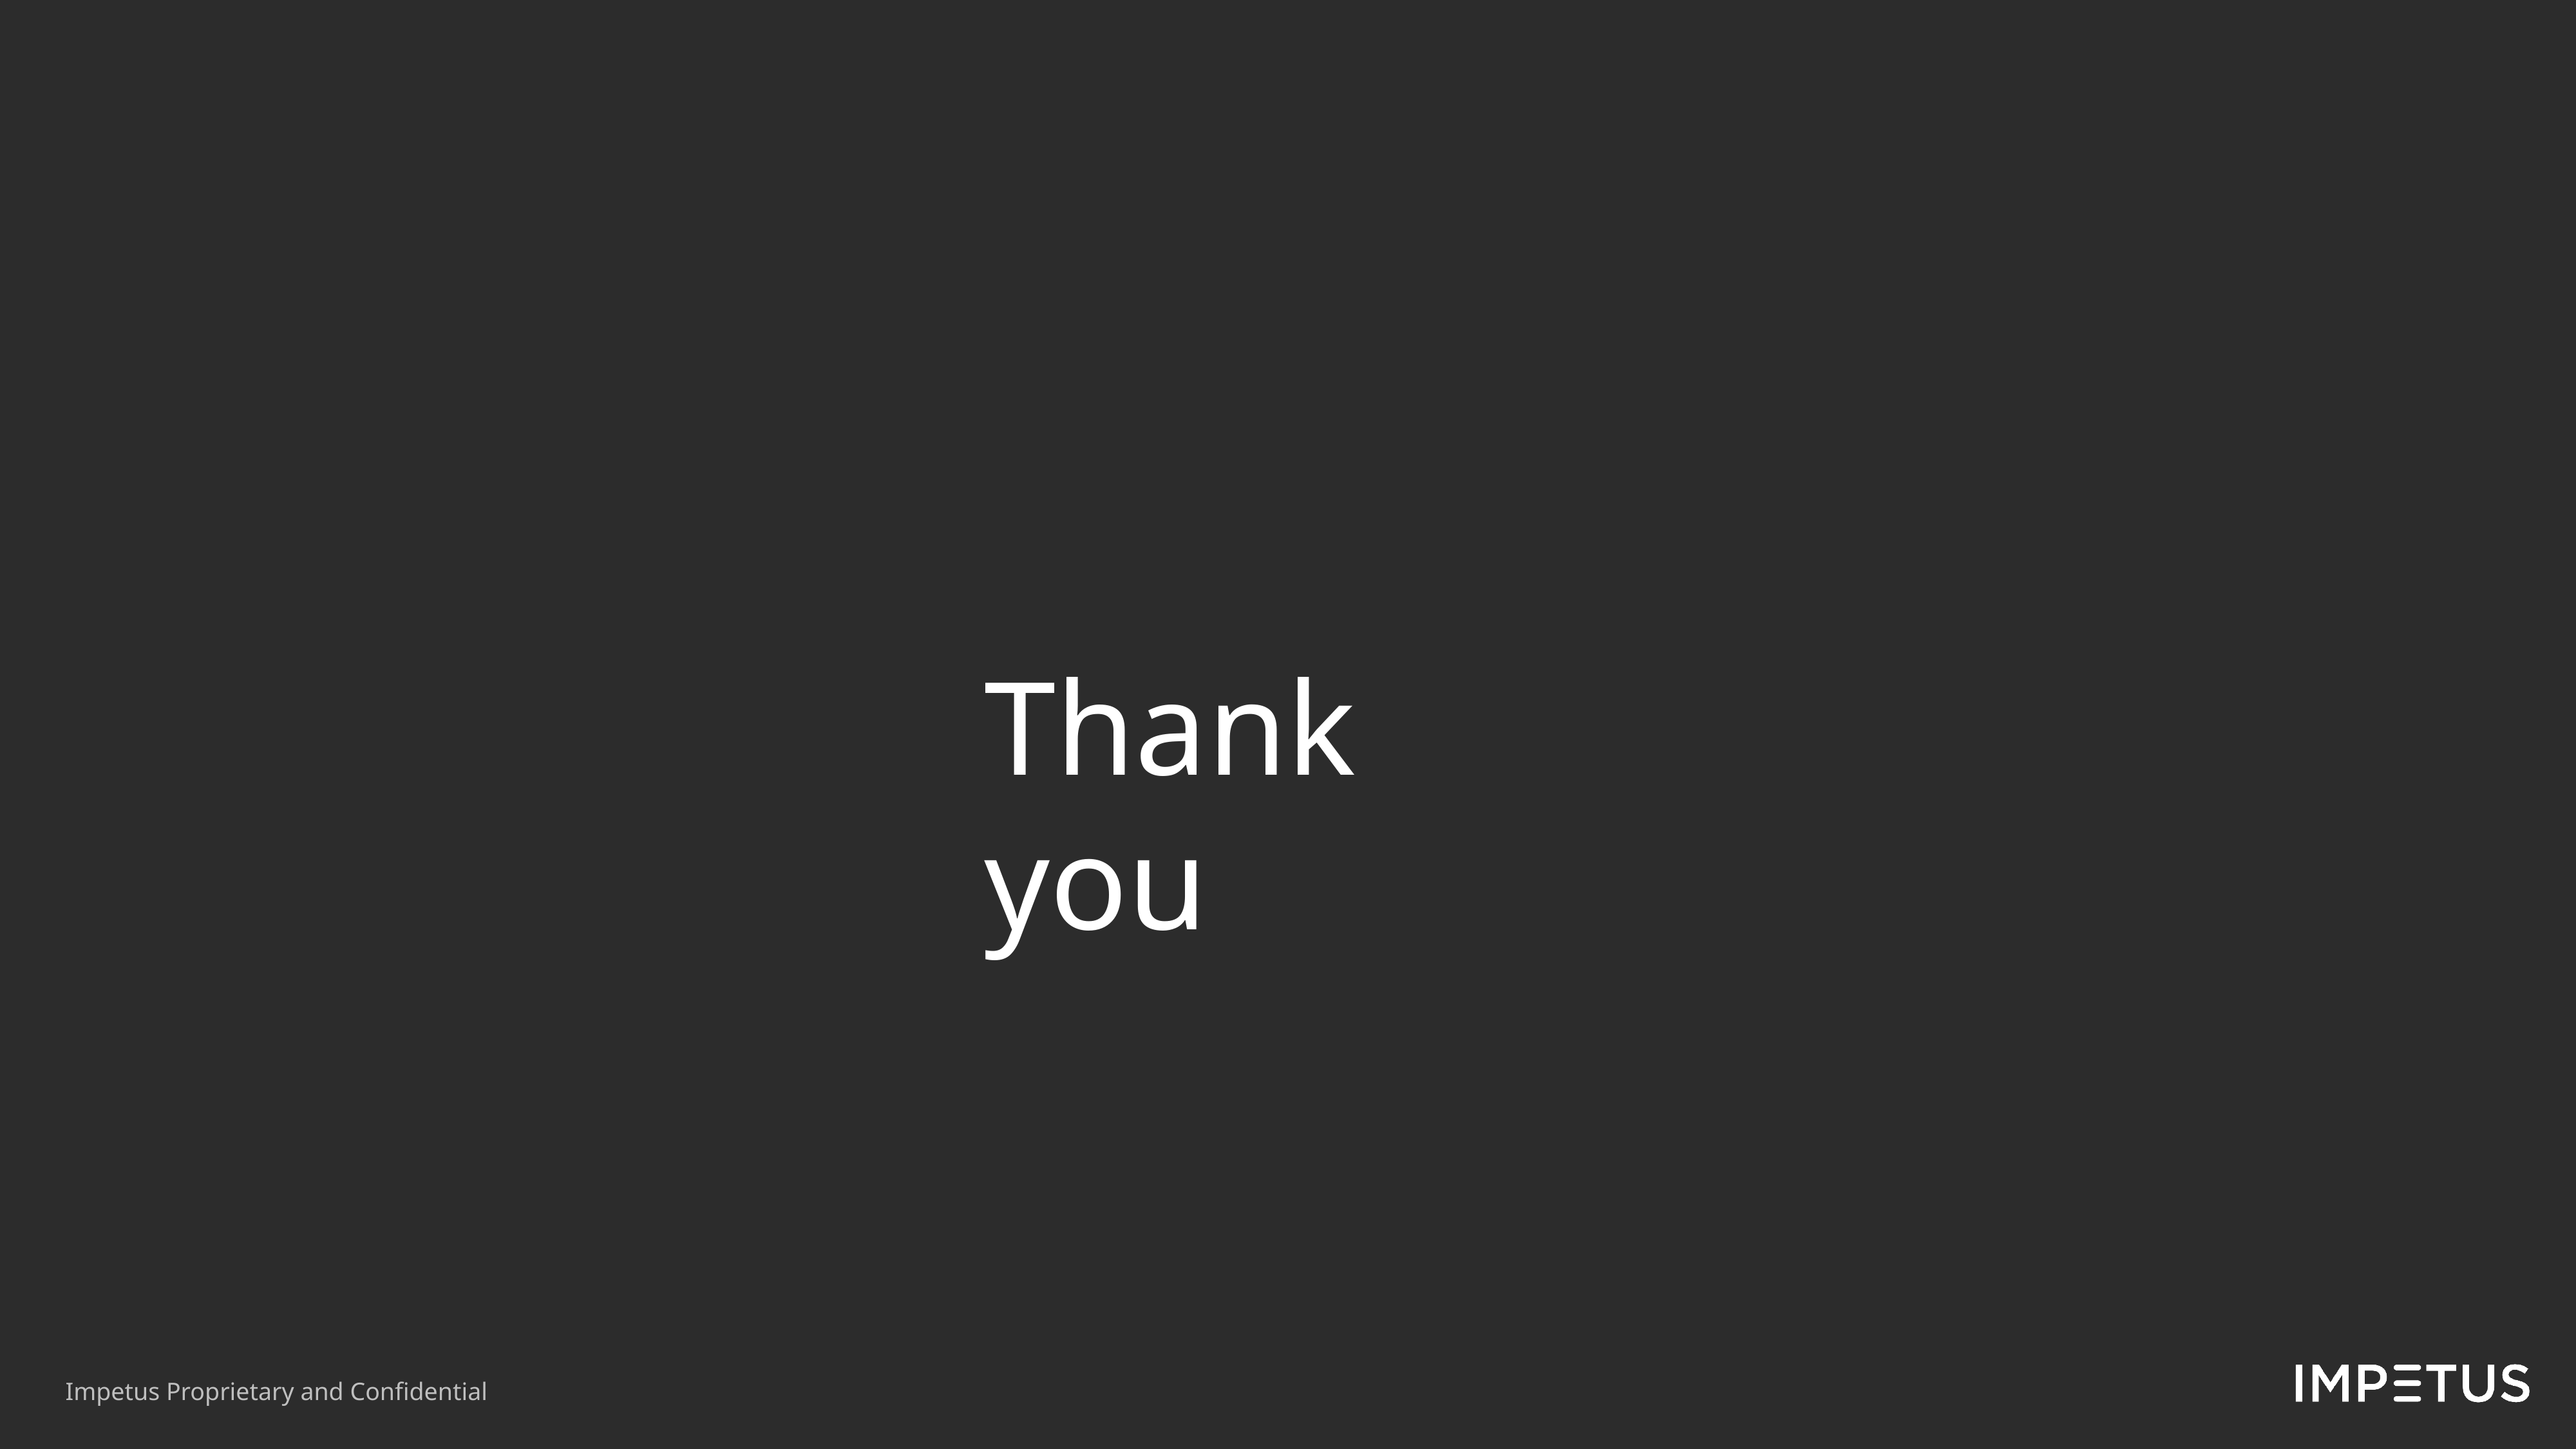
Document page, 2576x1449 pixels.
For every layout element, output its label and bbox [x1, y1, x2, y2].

picture [2277, 1345, 2548, 1421]
